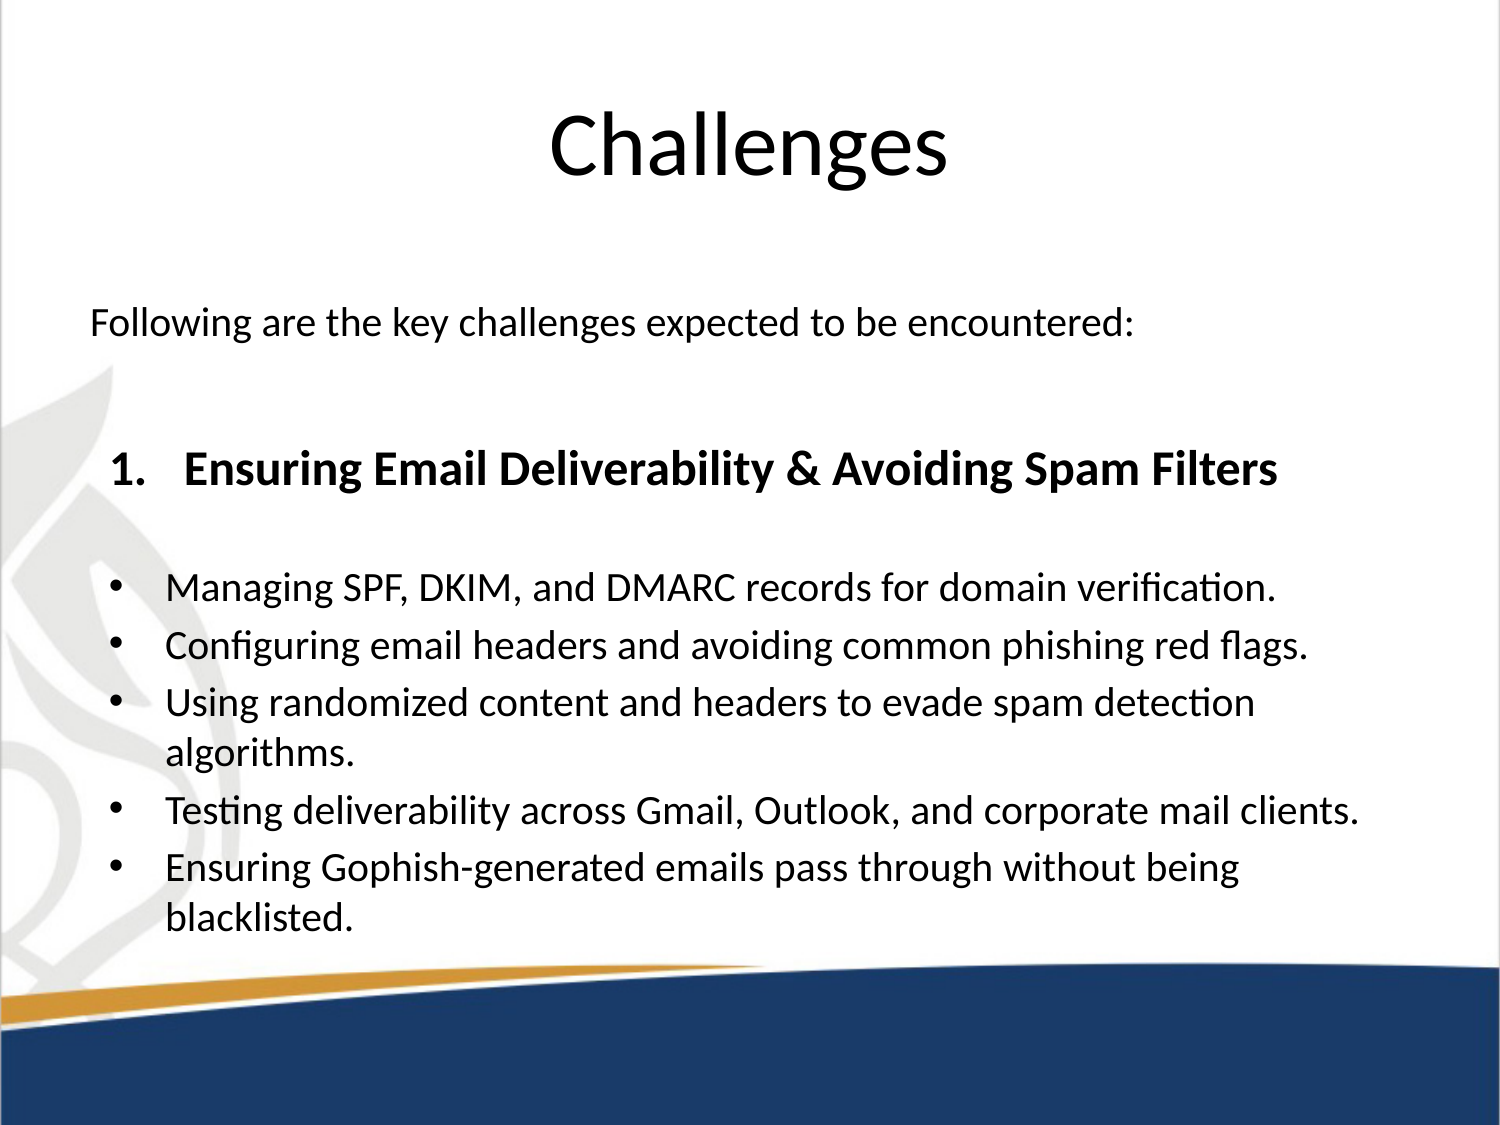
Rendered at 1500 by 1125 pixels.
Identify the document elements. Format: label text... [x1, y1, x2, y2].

list Following are the key challenges expected to be encountered: Ensuring Email Deliverability & Avoiding Spam Filters Managing SPF, DKIM, and DMARC records for domain verification. Configuring email headers and avoiding common phishing red flags. Using randomized content and headers to evade spam detection algorithms. Testing deliverability across Gmail, Outlook, and corporate mail clients. Ensuring Gophish-generated emails pass through without being blacklisted. [75, 262, 1425, 1005]
title Challenges [75, 45, 1425, 233]
picture [0, 0, 1500, 1125]
